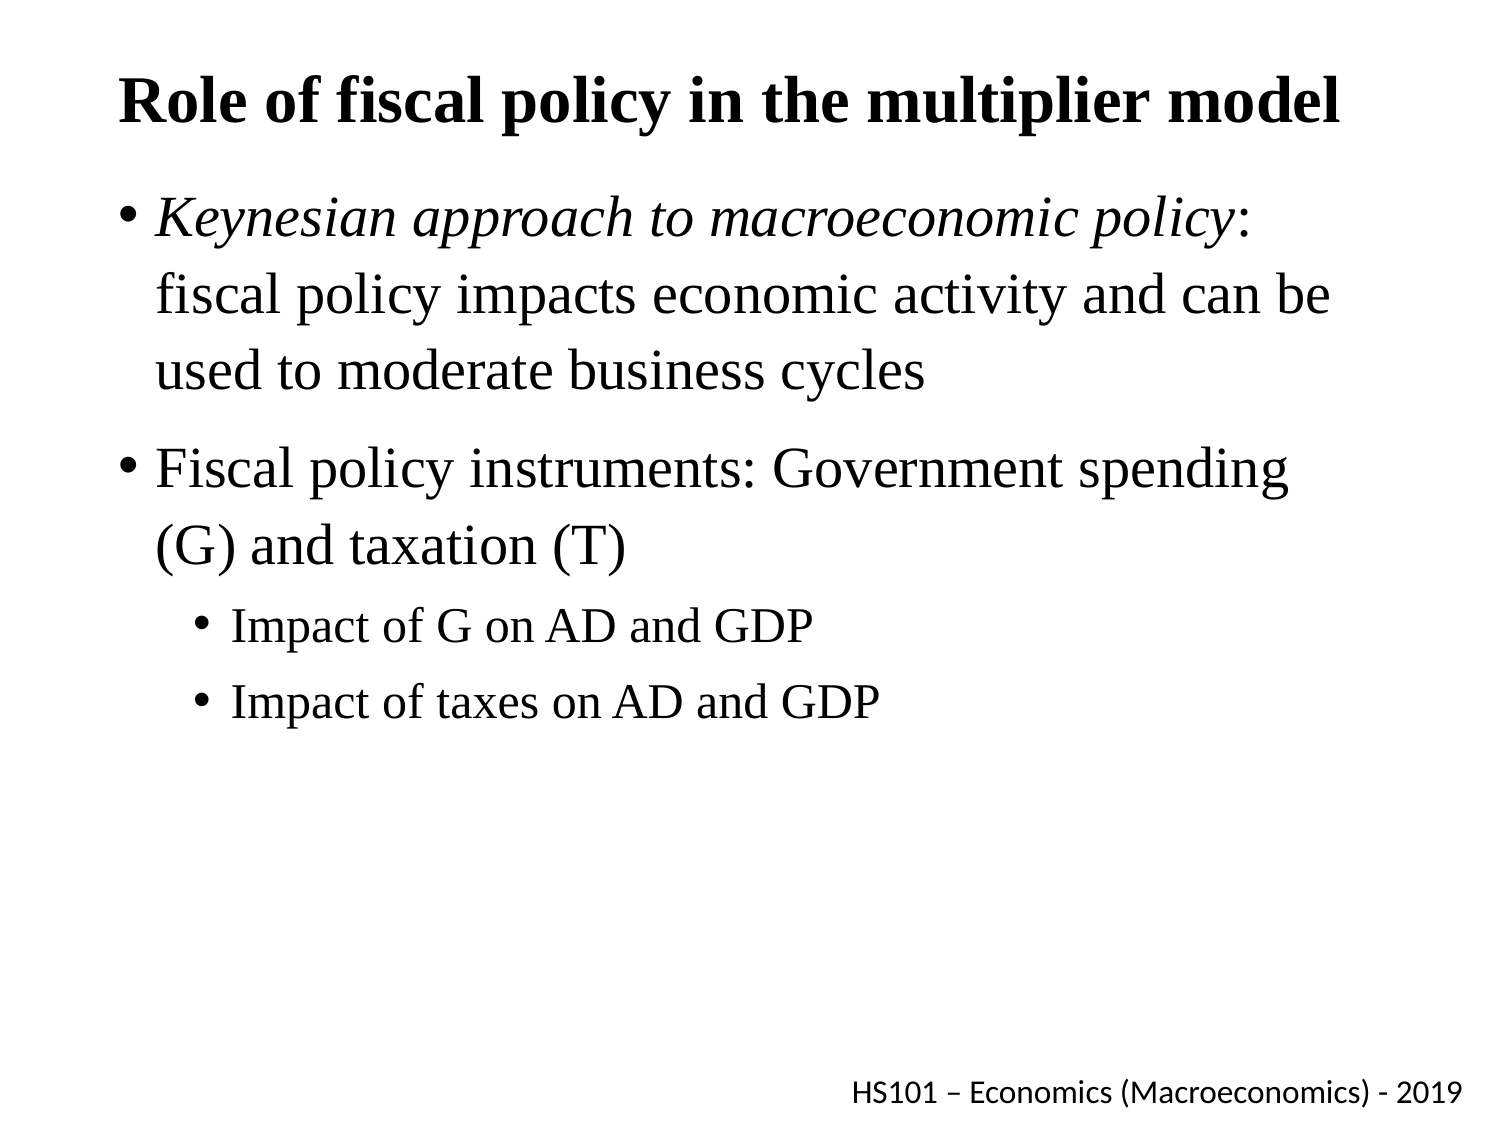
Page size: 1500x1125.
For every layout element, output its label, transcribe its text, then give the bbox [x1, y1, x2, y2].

text_box HS101 – Economics (Macroeconomics) - 2019 [837, 1062, 1497, 1125]
title Role of fiscal policy in the multiplier model [103, 52, 1397, 150]
list Keynesian approach to macroeconomic policy: fiscal policy impacts economic activity and can be used to moderate business cycles Fiscal policy instruments: Government spending (G) and taxation (T) Impact of G on AD and GDP Impact of taxes on AD and GDP [103, 163, 1397, 1014]
